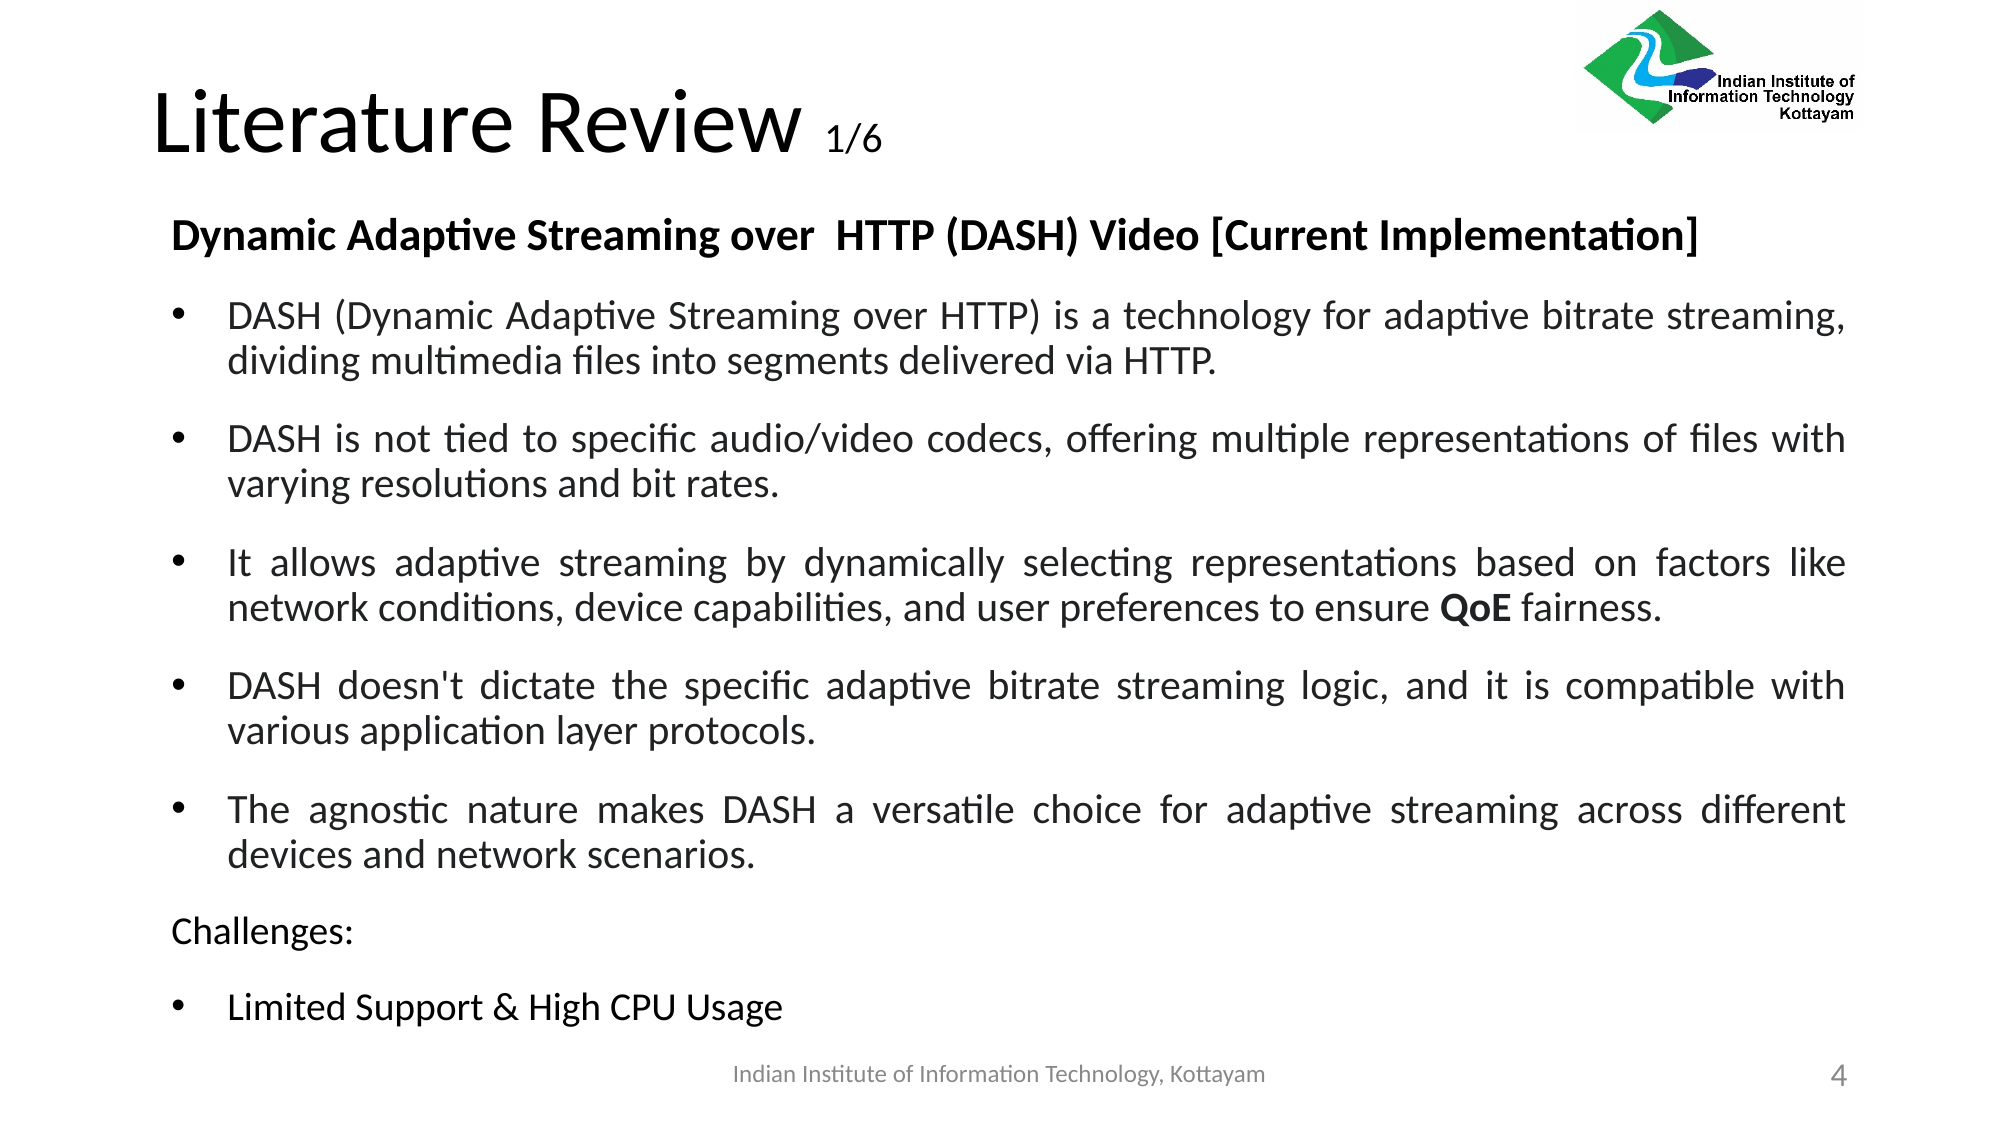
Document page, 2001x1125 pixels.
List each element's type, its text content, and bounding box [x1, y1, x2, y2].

slide_number 4 [1412, 1042, 1863, 1103]
list Dynamic Adaptive Streaming over HTTP (DASH) Video [Current Implementation] DASH (Dynamic Adaptive Streaming over HTTP) is a technology for adaptive bitrate streaming, dividing multimedia files into segments delivered via HTTP. DASH is not tied to specific audio/video codecs, offering multiple representations of files with varying resolutions and bit rates. It allows adaptive streaming by dynamically selecting representations based on factors like network conditions, device capabilities, and user preferences to ensure QoE fairness. DASH doesn't dictate the specific adaptive bitrate streaming logic, and it is compatible with various application layer protocols. The agnostic nature makes DASH a versatile choice for adaptive streaming across different devices and network scenarios. Challenges: Limited Support & High CPU Usage [137, 203, 1863, 1112]
picture [1574, 0, 1863, 134]
footer Indian Institute of Information Technology, Kottayam [662, 1042, 1338, 1103]
title Literature Review 1/6 [137, 13, 1863, 203]
